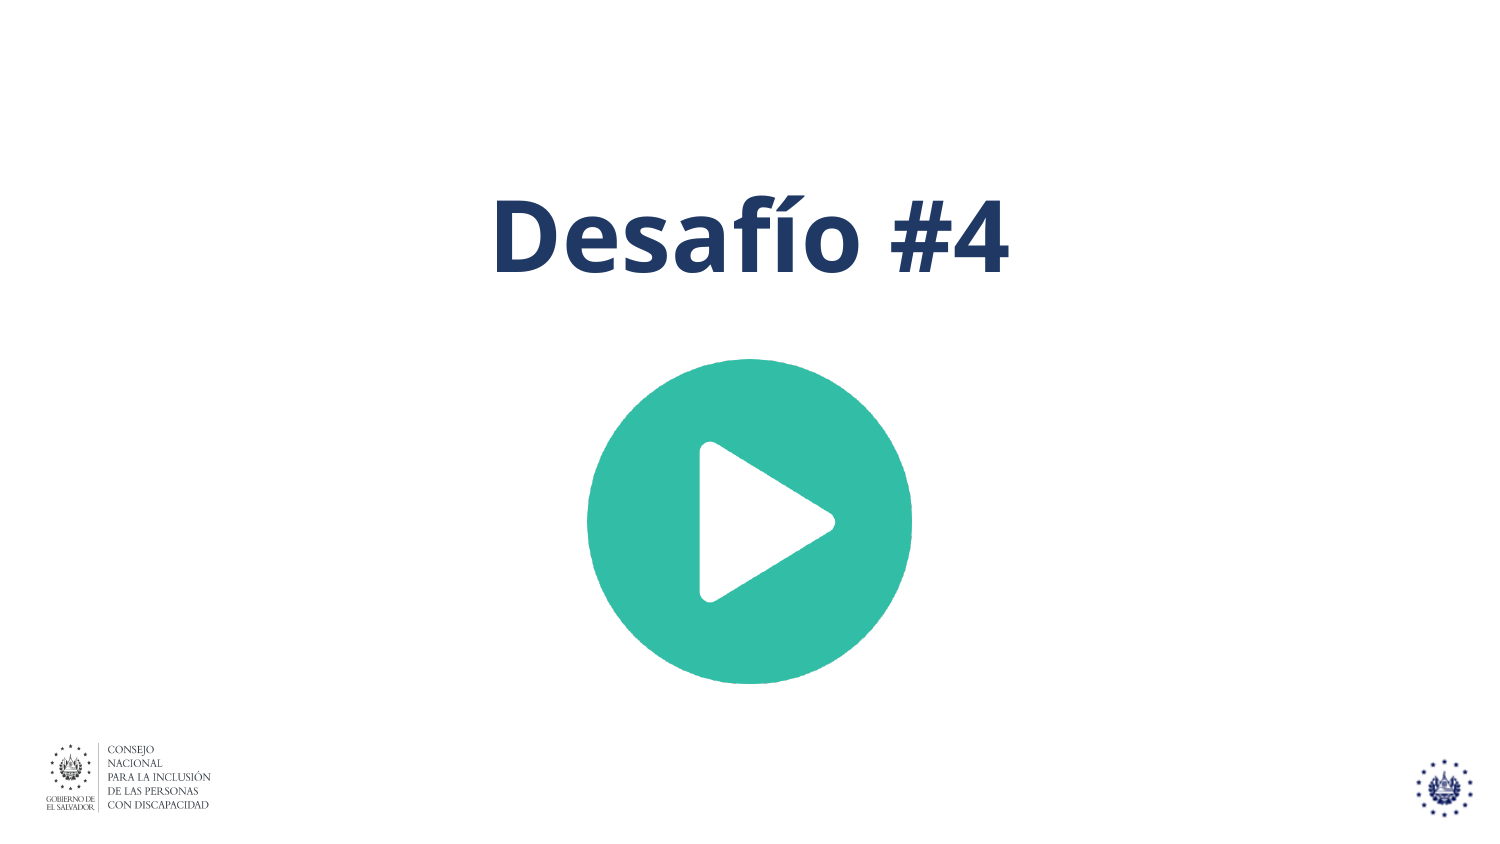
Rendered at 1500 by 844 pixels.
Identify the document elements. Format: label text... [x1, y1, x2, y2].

picture [587, 358, 913, 684]
title Desafío #4 [82, 163, 1418, 302]
picture [37, 732, 216, 821]
picture [1401, 755, 1500, 844]
